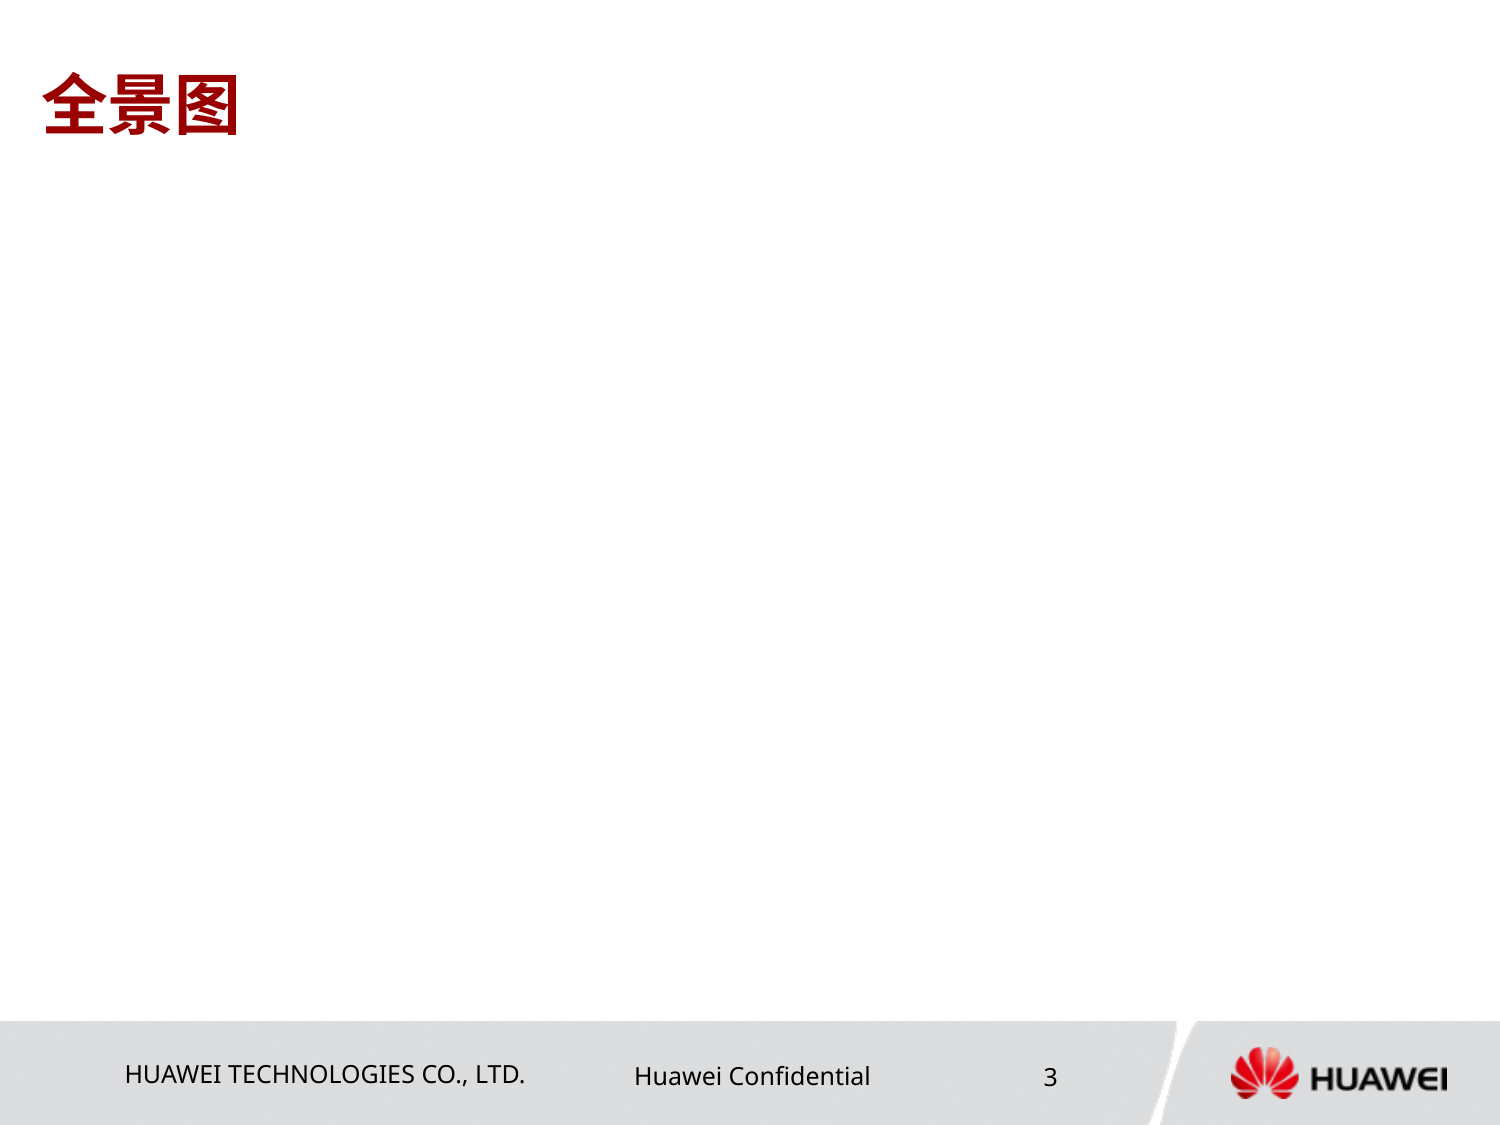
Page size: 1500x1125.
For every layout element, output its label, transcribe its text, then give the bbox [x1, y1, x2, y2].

title 全景图 [41, 30, 1312, 174]
picture [0, 1021, 1500, 1125]
